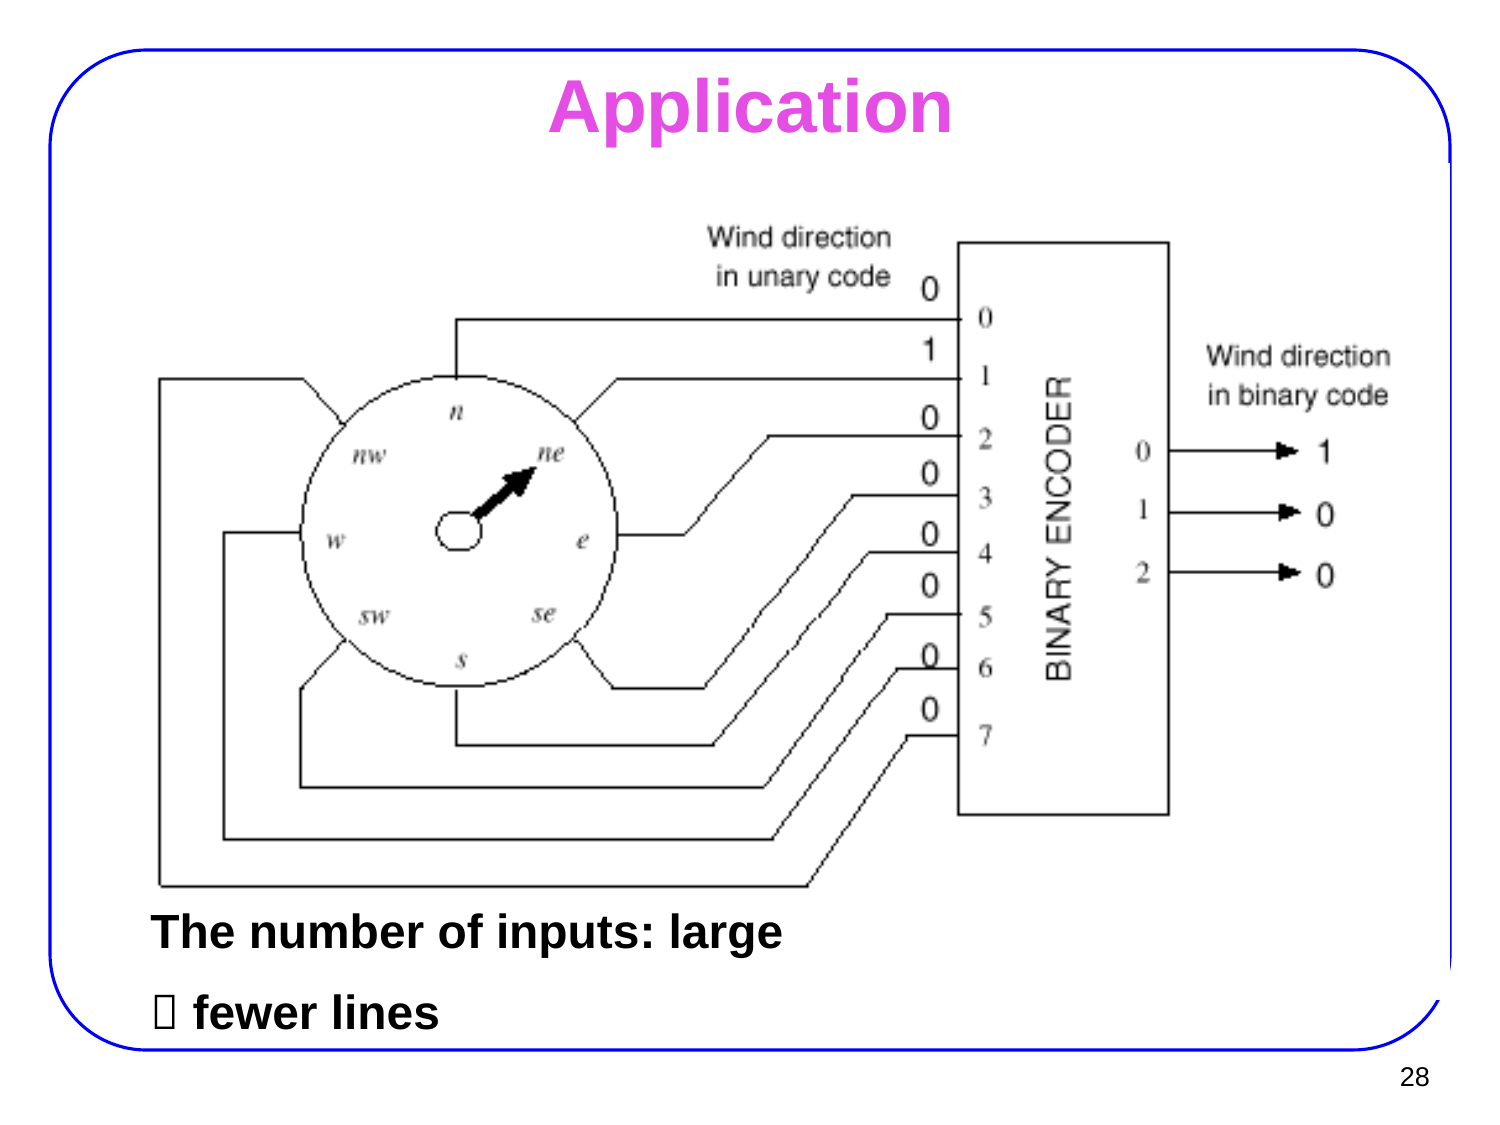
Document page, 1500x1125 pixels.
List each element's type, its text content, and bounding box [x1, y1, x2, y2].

slide_number 28 [1351, 1047, 1444, 1104]
picture [74, 163, 1451, 1000]
title Application [113, 66, 1389, 140]
text_box The number of inputs: large  fewer lines [135, 1007, 1117, 1047]
